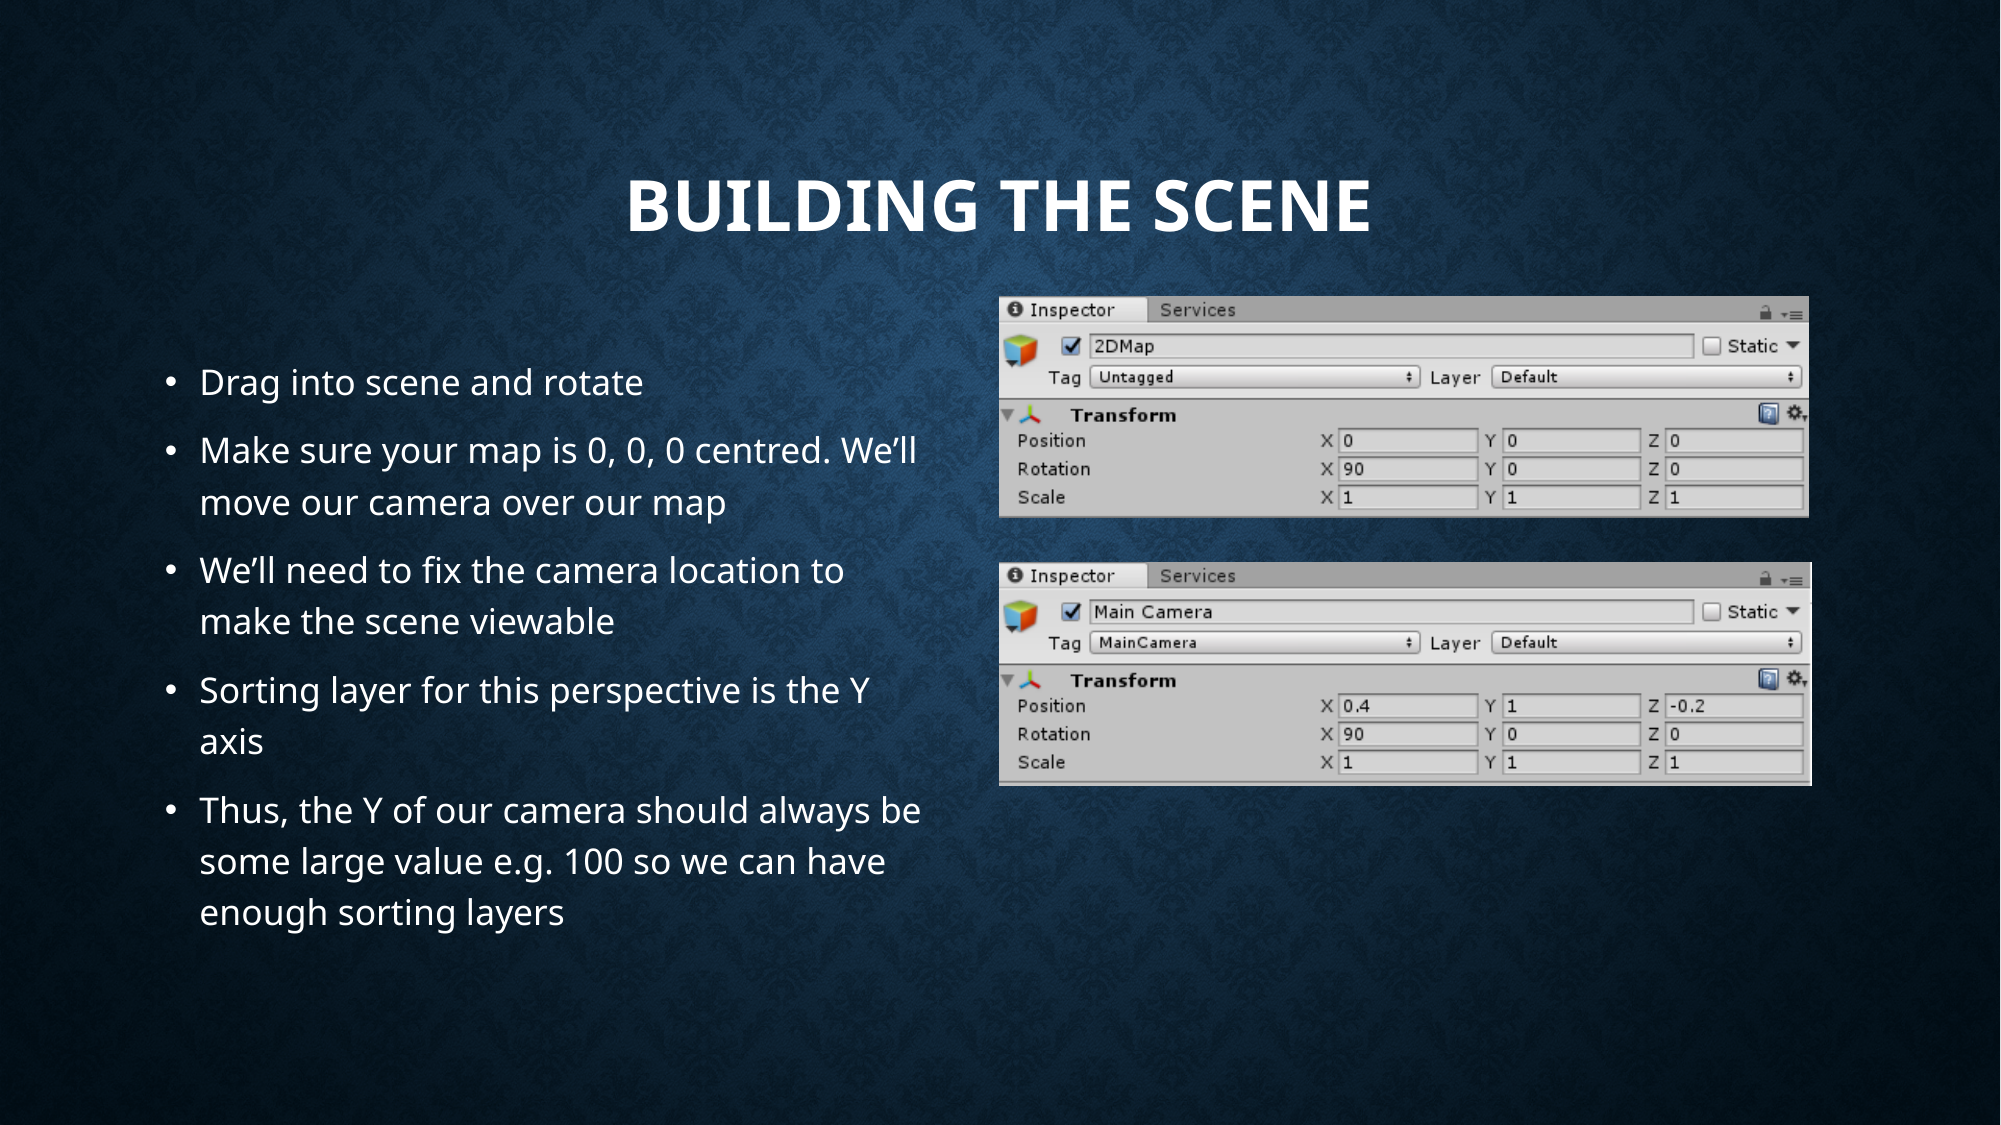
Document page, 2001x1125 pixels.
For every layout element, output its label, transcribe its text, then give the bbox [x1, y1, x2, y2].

title Building the scene [149, 99, 1849, 318]
picture [998, 561, 1813, 787]
picture [998, 296, 1809, 518]
list Drag into scene and rotate Make sure your map is 0, 0, 0 centred. We’ll move our camera over our map We’ll need to fix the camera location to make the scene viewable Sorting layer for this perspective is the Y axis Thus, the Y of our camera should always be some large value e.g. 100 so we can have enough sorting layers [149, 343, 954, 950]
